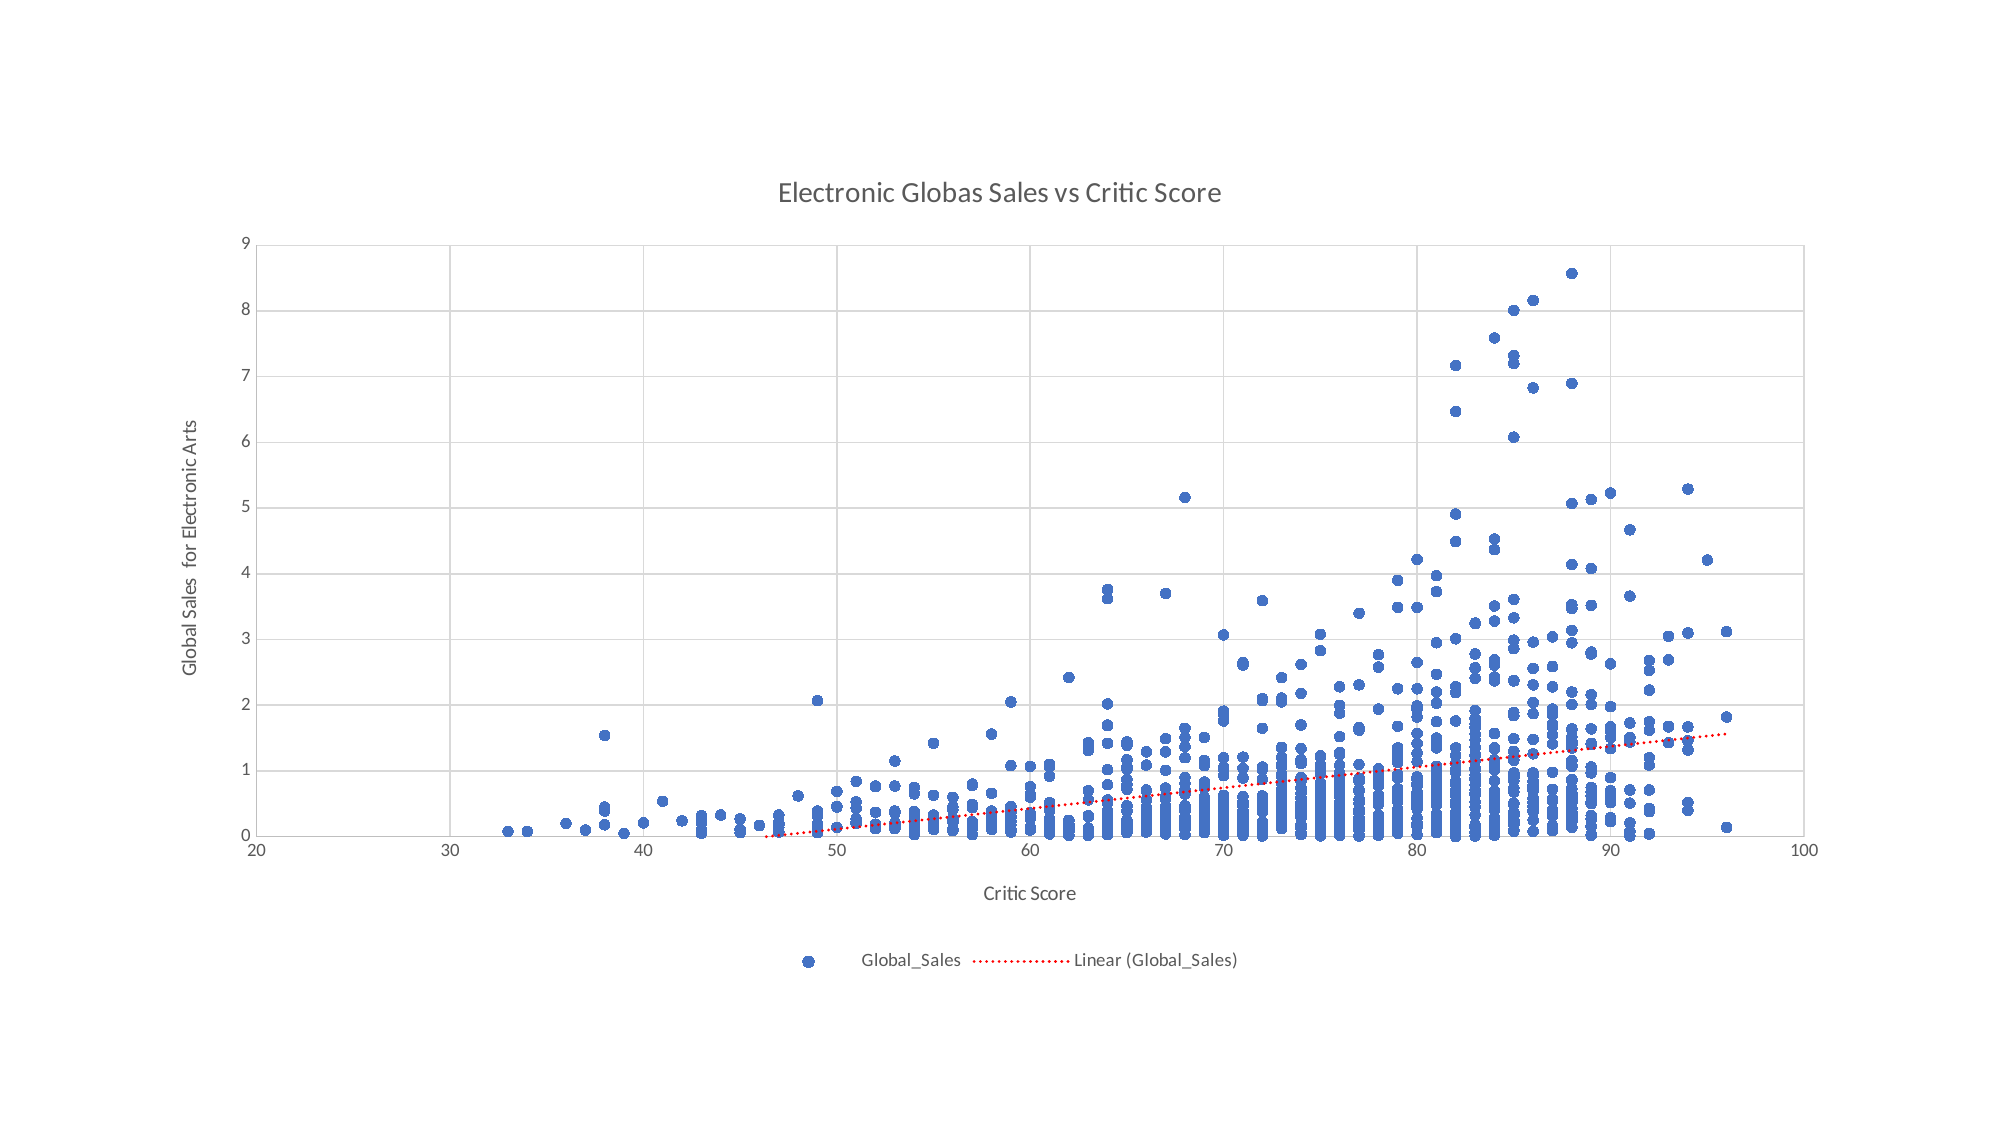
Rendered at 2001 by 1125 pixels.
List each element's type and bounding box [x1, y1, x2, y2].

chart [147, 147, 1853, 978]
